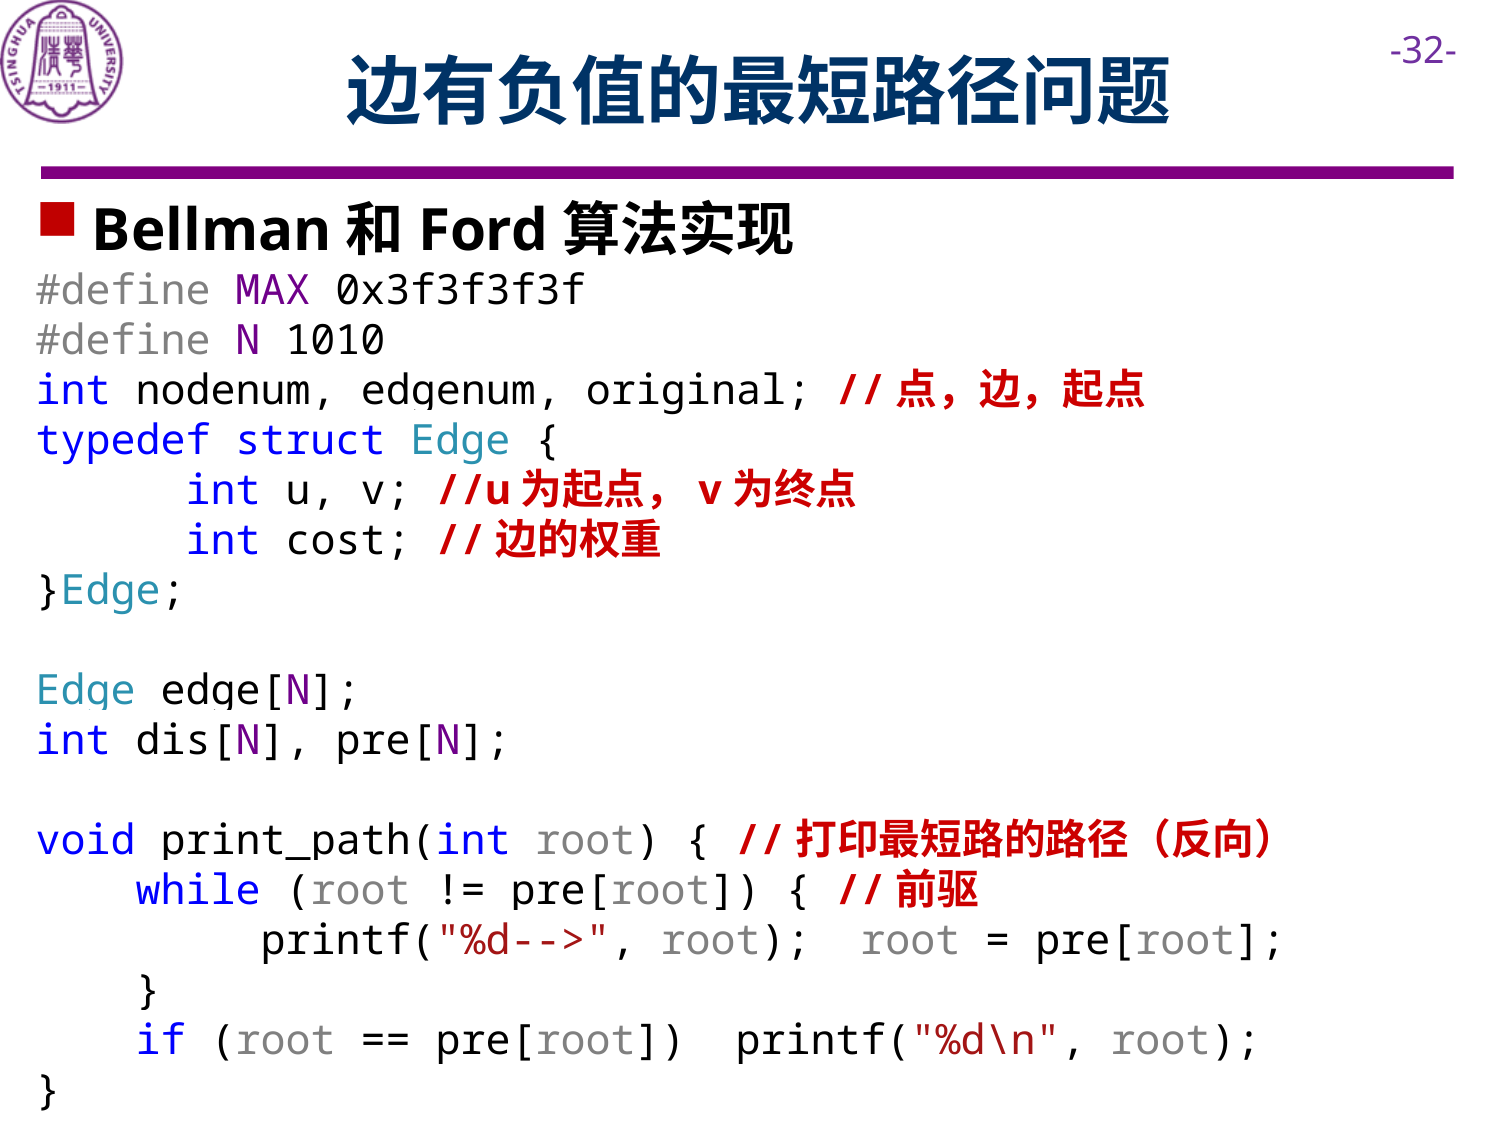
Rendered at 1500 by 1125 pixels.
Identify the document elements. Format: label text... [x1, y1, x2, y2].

title 边有负值的最短路径问题 [135, 13, 1383, 165]
picture [0, 0, 124, 124]
text_box Bellman和Ford算法实现 [20, 184, 895, 255]
text_box #define MAX 0x3f3f3f3f #define N 1010 int nodenum, edgenum, original; //点，边，起点 typedef struct Edge { int u, v; //u为起点，v为终点 int cost; //边的权重 }Edge; Edge edge[N]; int dis[N], pre[N]; void print_path(int root) { //打印最短路的路径（反向） while (root != pre[root]) { //前驱 printf("%d-->", root); root = pre[root]; } if (root == pre[root]) printf("%d\n", root); } [20, 255, 1415, 1121]
